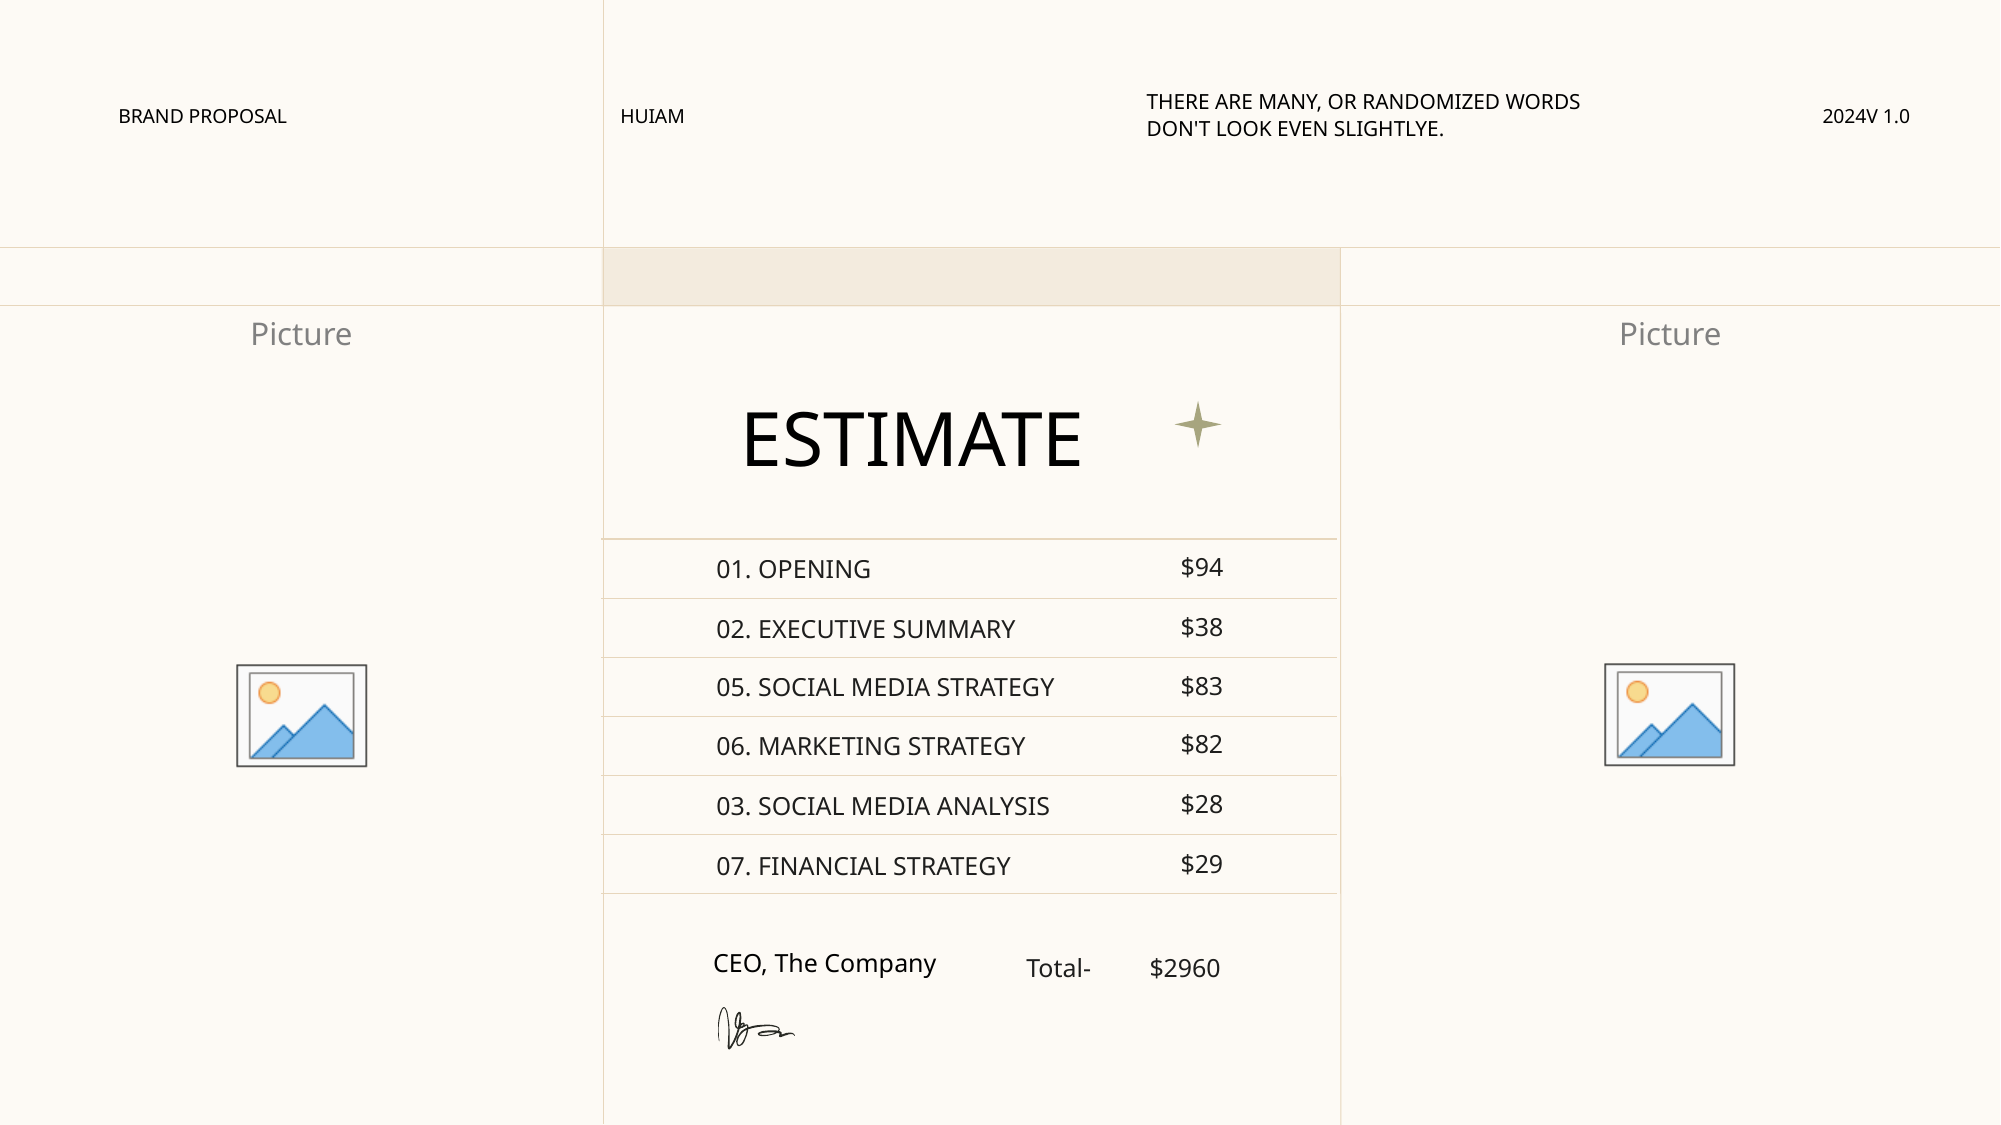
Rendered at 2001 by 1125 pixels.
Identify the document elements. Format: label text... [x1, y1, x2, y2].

text_box 07. FINANCIAL STRATEGY [701, 842, 1118, 888]
text_box 03. SOCIAL MEDIA ANALYSIS [701, 782, 1138, 828]
picture [1340, 306, 2000, 1124]
picture [0, 306, 604, 1125]
text_box THERE ARE MANY, OR RANDOMIZED WORDS DON'T LOOK EVEN SLIGHTLYE. [1131, 78, 1639, 148]
text_box 05. SOCIAL MEDIA STRATEGY [701, 664, 1118, 710]
text_box 02. EXECUTIVE SUMMARY [701, 606, 1138, 651]
text_box 2024V 1.0 [1773, 92, 1930, 148]
text_box [604, 248, 1339, 305]
text_box [1174, 400, 1222, 449]
text_box $28 [1165, 781, 1308, 826]
text_box $38 [1165, 604, 1308, 650]
text_box 01. OPENING [701, 546, 1138, 591]
text_box $94 [1165, 544, 1308, 590]
text_box [717, 1007, 795, 1050]
text_box $29 [1165, 841, 1302, 886]
text_box BRAND PROPOSAL [103, 92, 379, 148]
text_box $83 [1165, 662, 1302, 708]
text_box CEO, The Company [698, 940, 985, 986]
text_box $82 [1165, 721, 1302, 766]
text_box Total- $2960 [1011, 944, 1253, 990]
text_box 06. MARKETING STRATEGY [701, 722, 1118, 768]
text_box HUIAM [605, 92, 881, 148]
text_box ESTIMATE [642, 359, 1183, 489]
